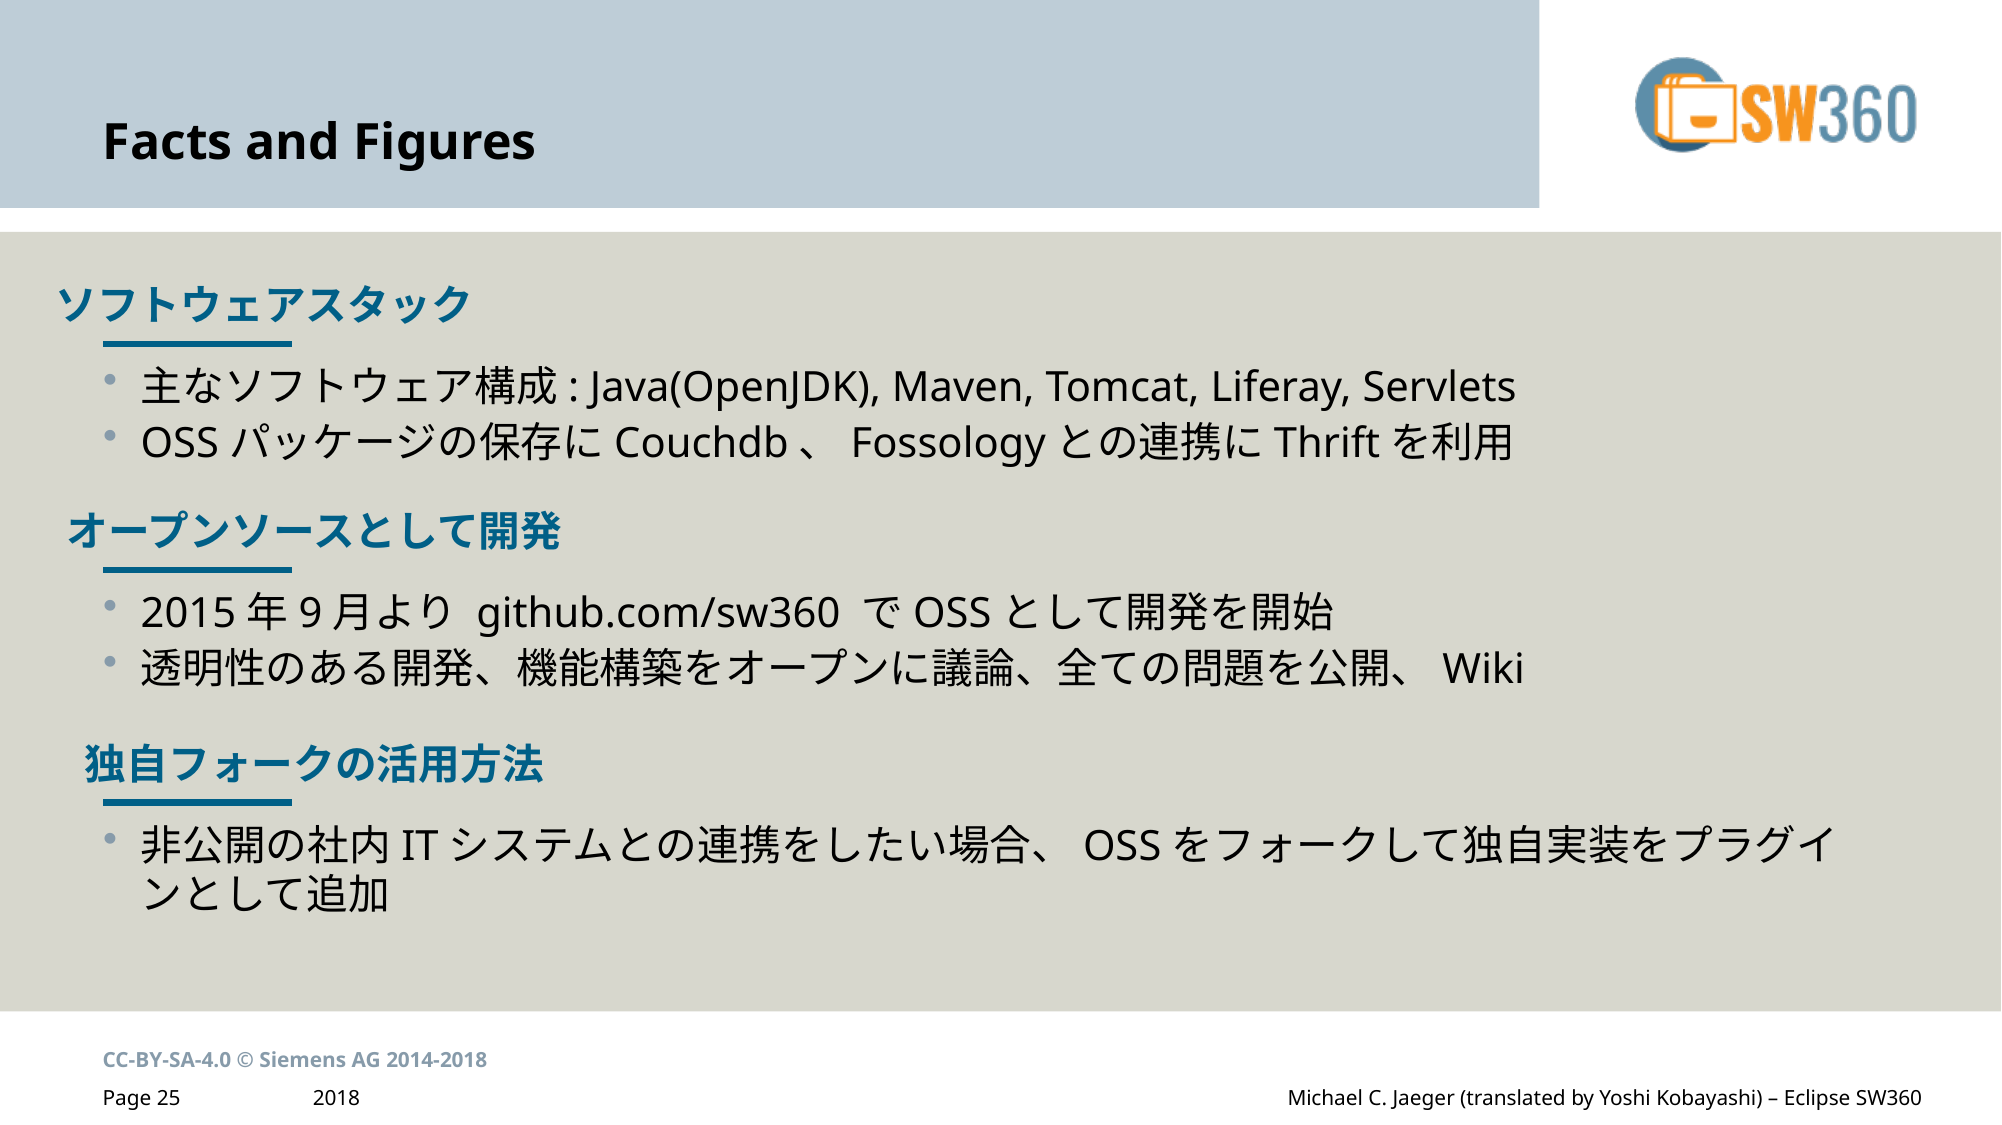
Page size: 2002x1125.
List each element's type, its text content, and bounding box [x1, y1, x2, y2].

text_box [0, 231, 2001, 1012]
text_box 2015年9月より github.com/sw360 でOSSとして開発を開始 透明性のある開発、機能構築をオープンに議論、全ての問題を公開、Wiki [103, 585, 1807, 692]
text_box 独自フォークの活用方法 [84, 737, 544, 788]
text_box 非公開の社内ITシステムとの連携をしたい場合、OSSをフォークして独自実装をプラグインとして追加 [103, 818, 1850, 919]
title Facts and Figures [0, 0, 2001, 209]
text_box [102, 290, 1013, 953]
text_box ソフトウェアスタック [55, 278, 473, 330]
text_box 主なソフトウェア構成: Java(OpenJDK), Maven, Tomcat, Liferay, Servlets OSSパッケージの保存にCouchdb、Fossologyとの連携にThriftを利用 [103, 359, 1700, 466]
text_box オープンソースとして開発 [66, 504, 563, 555]
